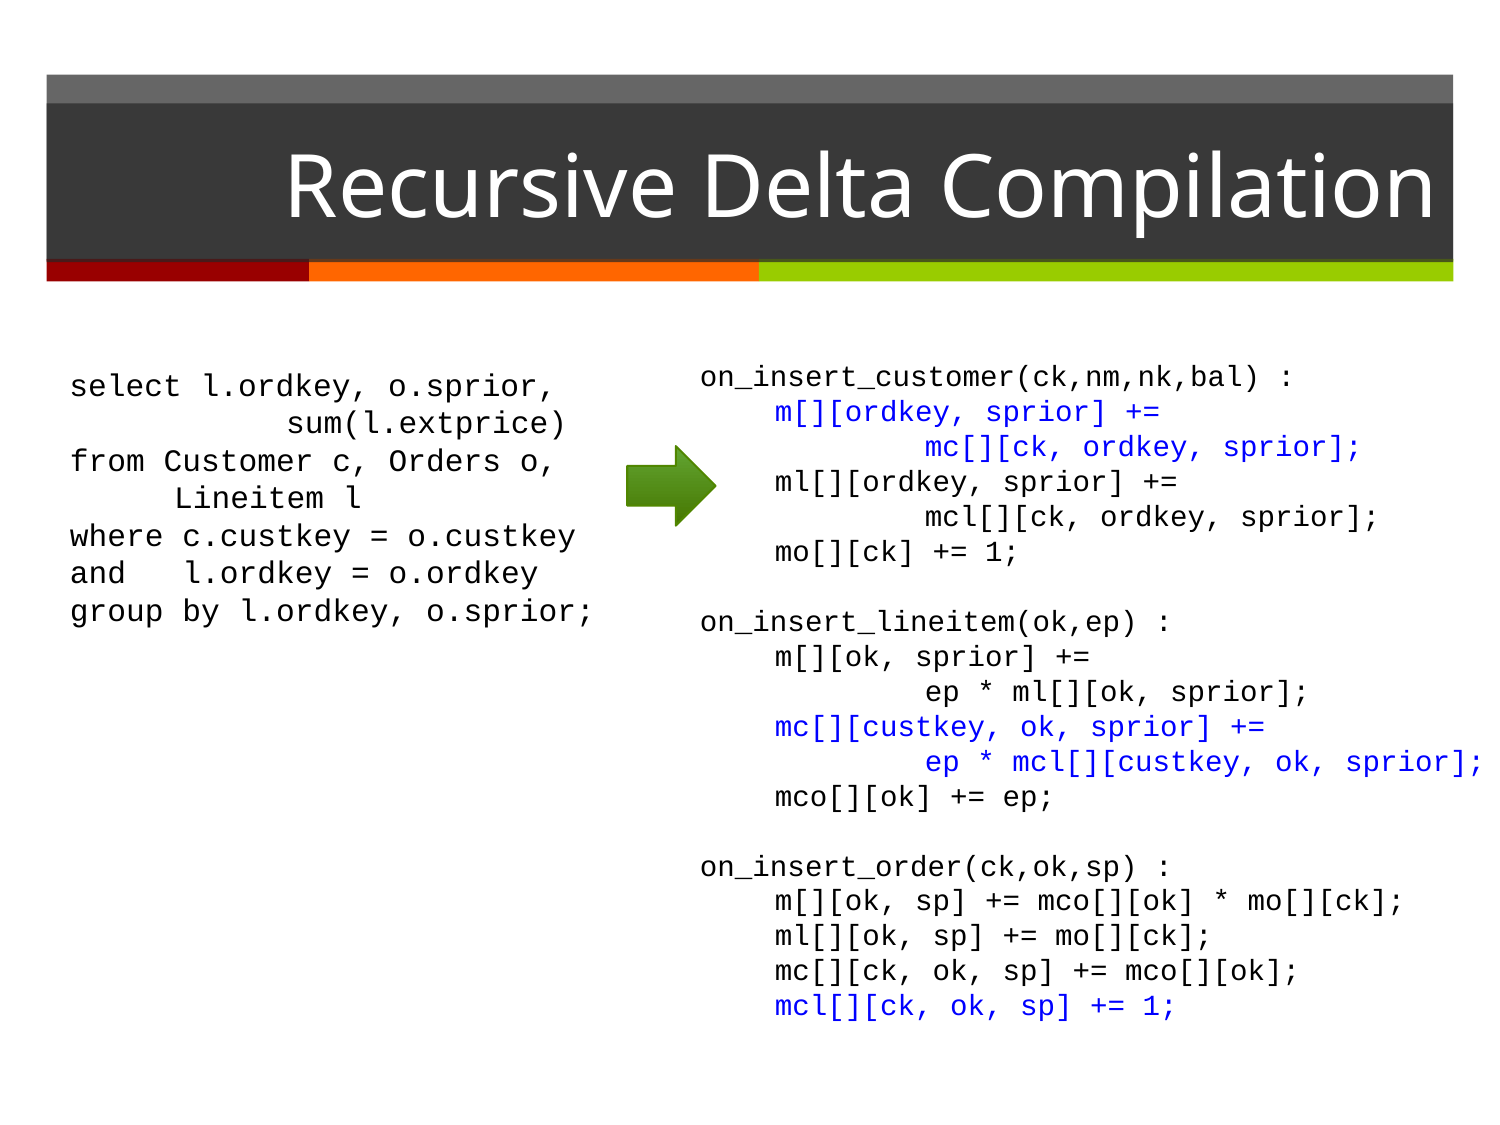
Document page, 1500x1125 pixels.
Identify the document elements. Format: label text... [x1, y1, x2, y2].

text_box on_insert_customer(ck,nm,nk,bal) : m[][ordkey, sprior] += mc[][ck, ordkey, sprior]; ml[][ordkey, sprior] += mcl[][ck, ordkey, sprior]; mo[][ck] += 1; on_insert_lineitem(ok,ep) : m[][ok, sprior] += ep * ml[][ok, sprior]; mc[][custkey, ok, sprior] += ep * mcl[][custkey, ok, sprior]; mco[][ok] += ep; on_insert_order(ck,ok,sp) : m[][ok, sp] += mco[][ok] * mo[][ck]; ml[][ok, sp] += mo[][ck]; mc[][ck, ok, sp] += mco[][ok]; mcl[][ck, ok, sp] += 1; [685, 349, 1500, 1029]
text_box select l.ordkey, o.sprior, sum(l.extprice) from Customer c, Orders o, Lineitem l where c.custkey = o.custkey and l.ordkey = o.ordkey group by l.ordkey, o.sprior; [54, 357, 628, 635]
title Recursive Delta Compilation [46, 103, 1454, 263]
text_box [626, 445, 717, 527]
